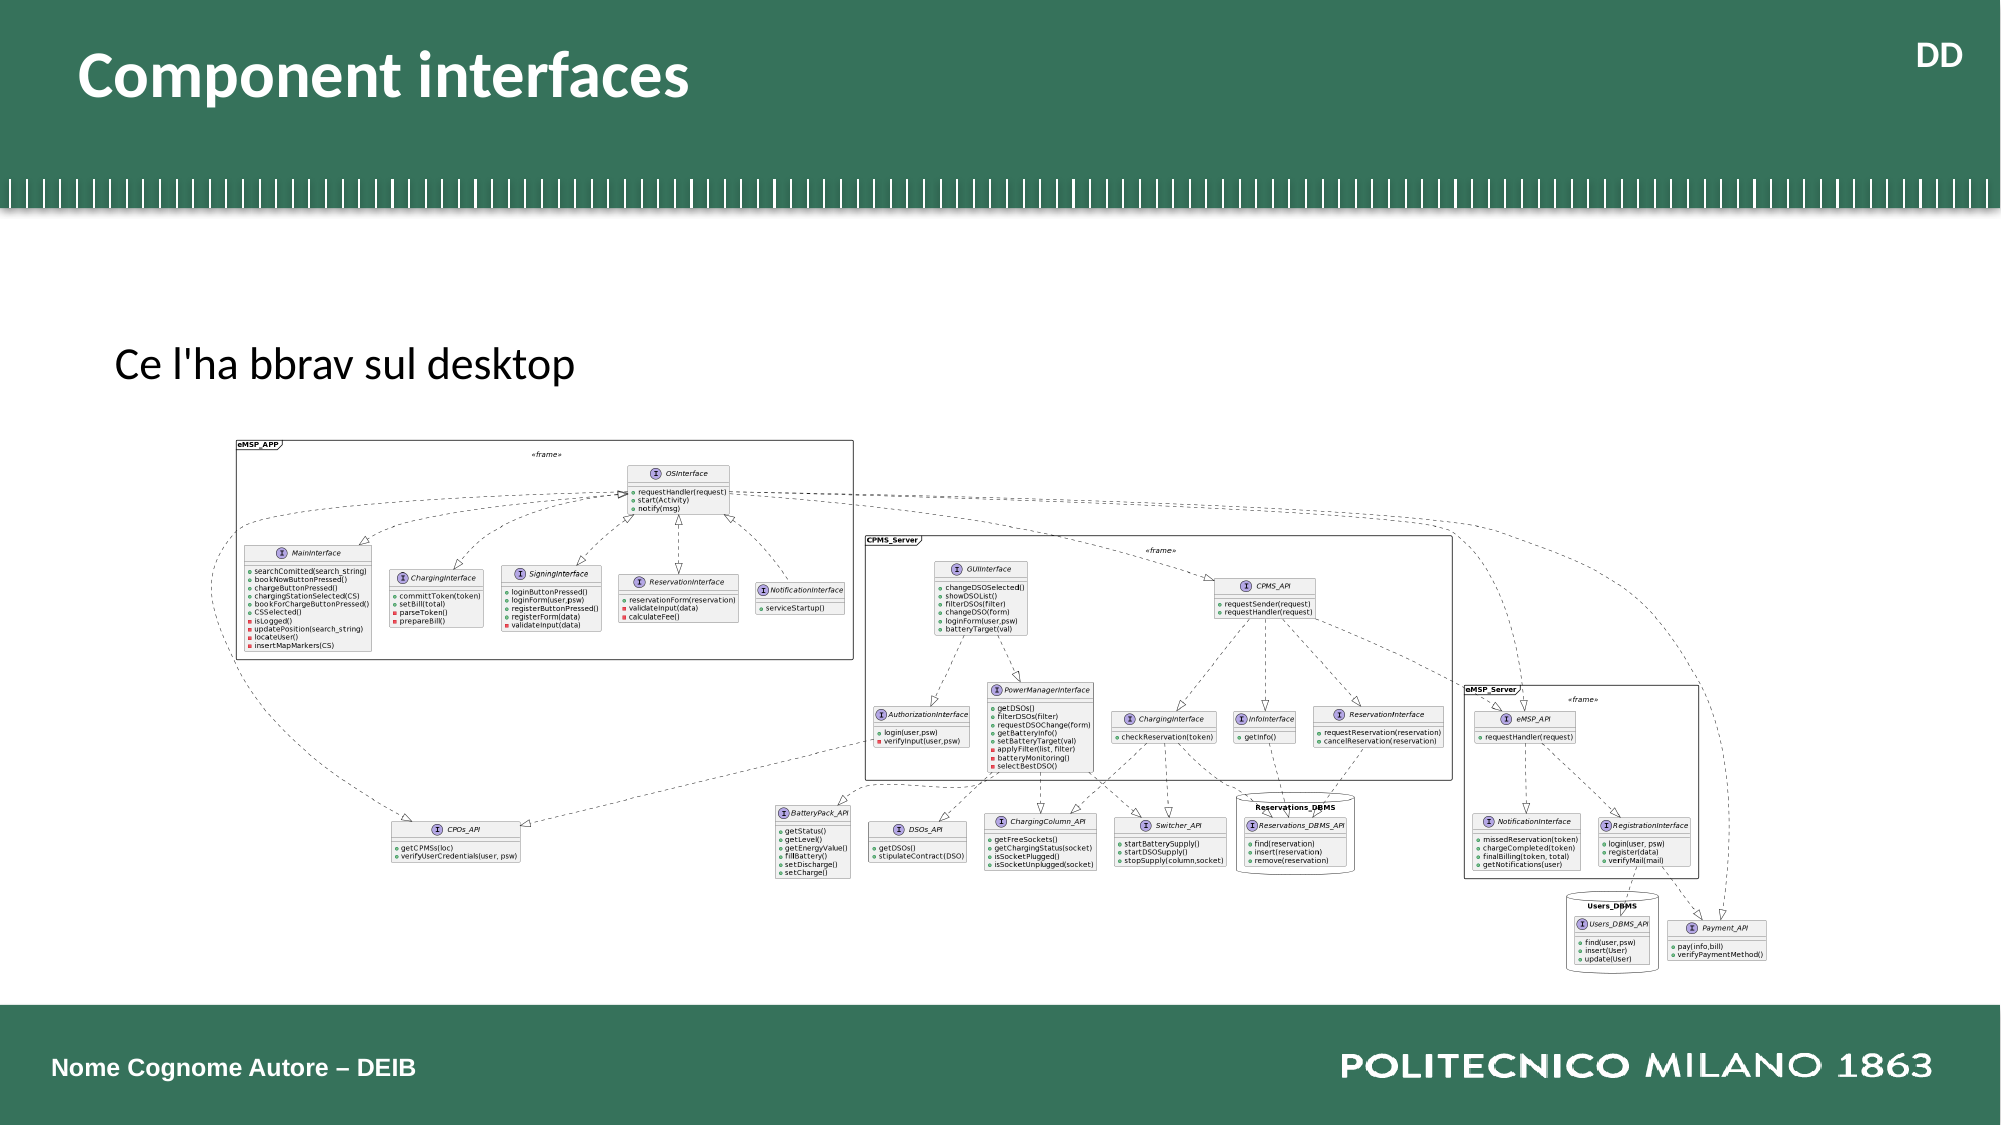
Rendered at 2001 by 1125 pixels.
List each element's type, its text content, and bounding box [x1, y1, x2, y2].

picture [193, 436, 1769, 981]
picture [1333, 1041, 1942, 1089]
list Ce l'ha bbrav sul desktop [99, 262, 1921, 694]
text_box DD [1728, 22, 1979, 161]
title Component interfaces [63, 22, 1624, 161]
